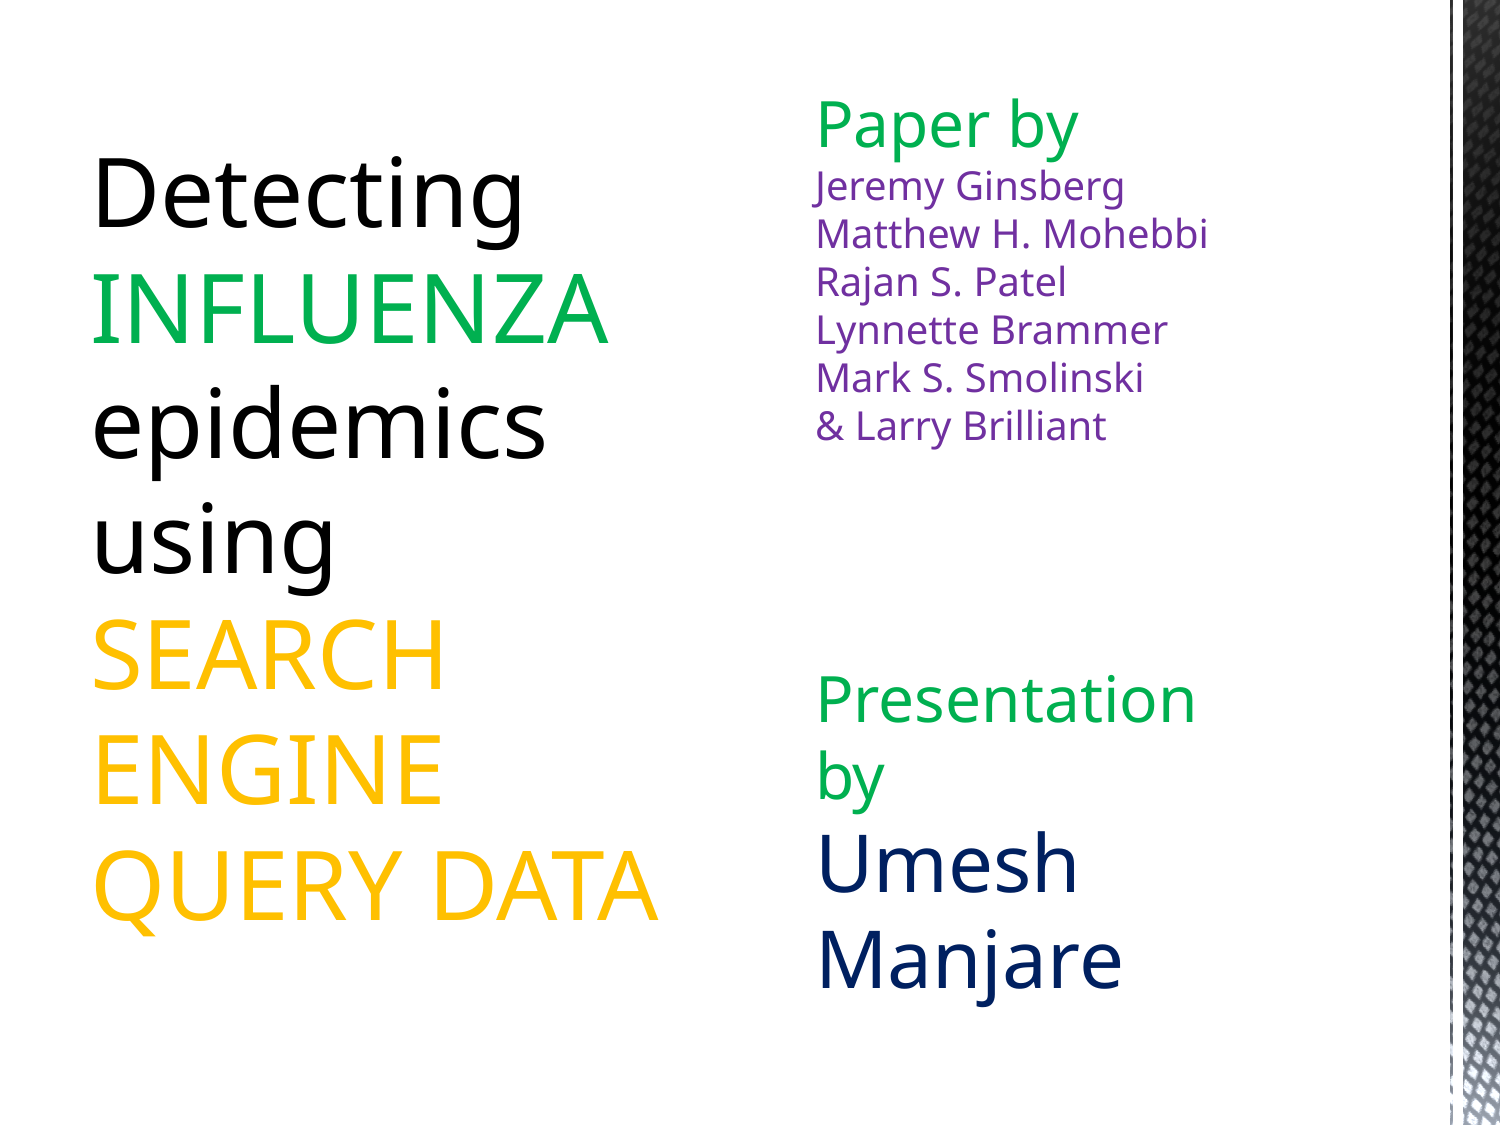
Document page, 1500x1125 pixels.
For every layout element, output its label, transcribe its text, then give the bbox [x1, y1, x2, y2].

title Paper by Jeremy Ginsberg Matthew H. Mohebbi Rajan S. Patel Lynnette Brammer Mark S. Smolinski & Larry Brilliant Presentation by Umesh Manjare [800, 75, 1263, 1013]
picture [1447, 0, 1500, 1125]
list Detecting INFLUENZA epidemics using SEARCH ENGINE QUERY DATA [75, 75, 675, 1059]
